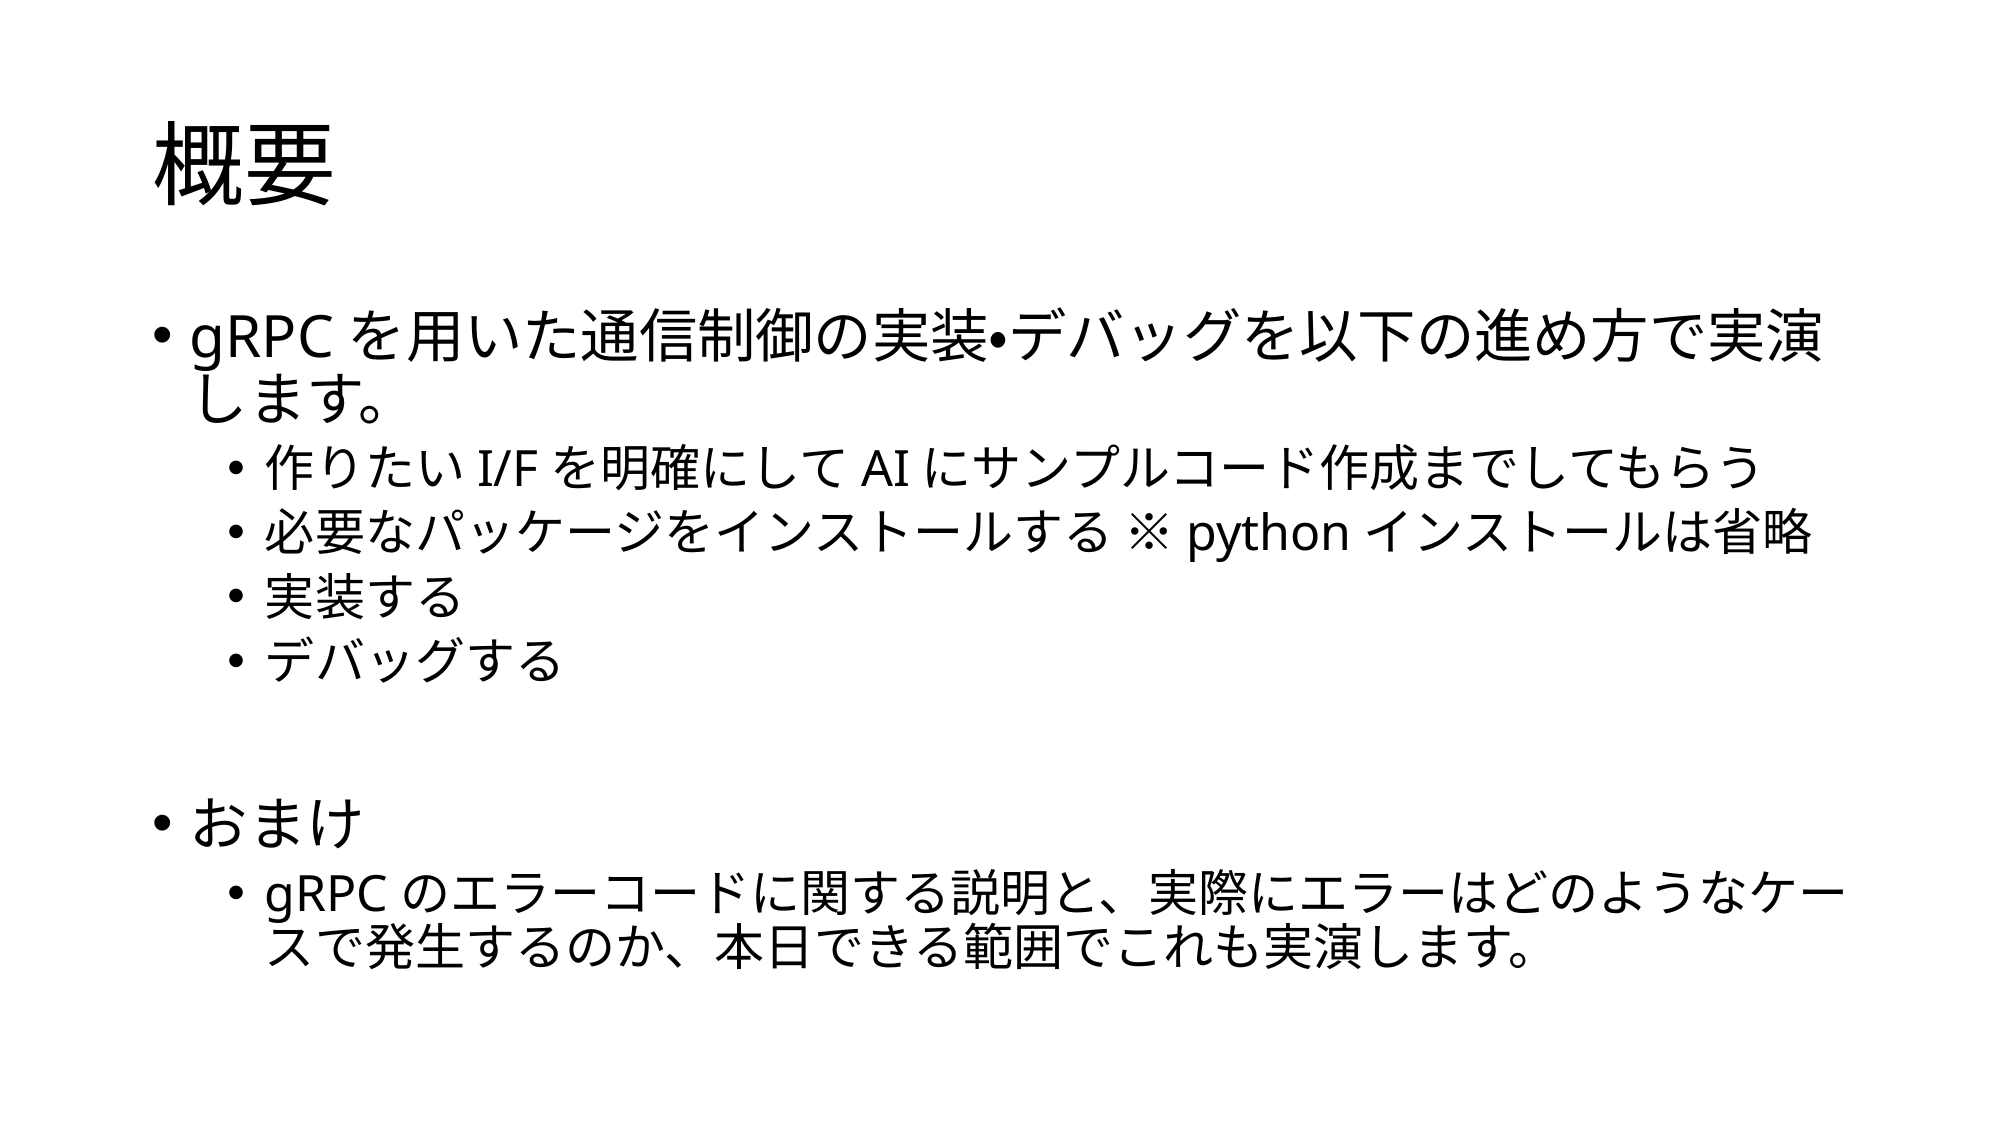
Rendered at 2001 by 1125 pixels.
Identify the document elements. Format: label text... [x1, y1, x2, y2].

list gRPCを用いた通信制御の実装・デバッグを以下の進め方で実演します。 作りたいI/Fを明確にしてAIにサンプルコード作成までしてもらう 必要なパッケージをインストールする ※pythonインストールは省略 実装する デバッグする おまけ gRPCのエラーコードに関する説明と、実際にエラーはどのようなケースで発生するのか、本日できる範囲でこれも実演します。 [137, 299, 1863, 1014]
title 概要 [137, 59, 1863, 278]
